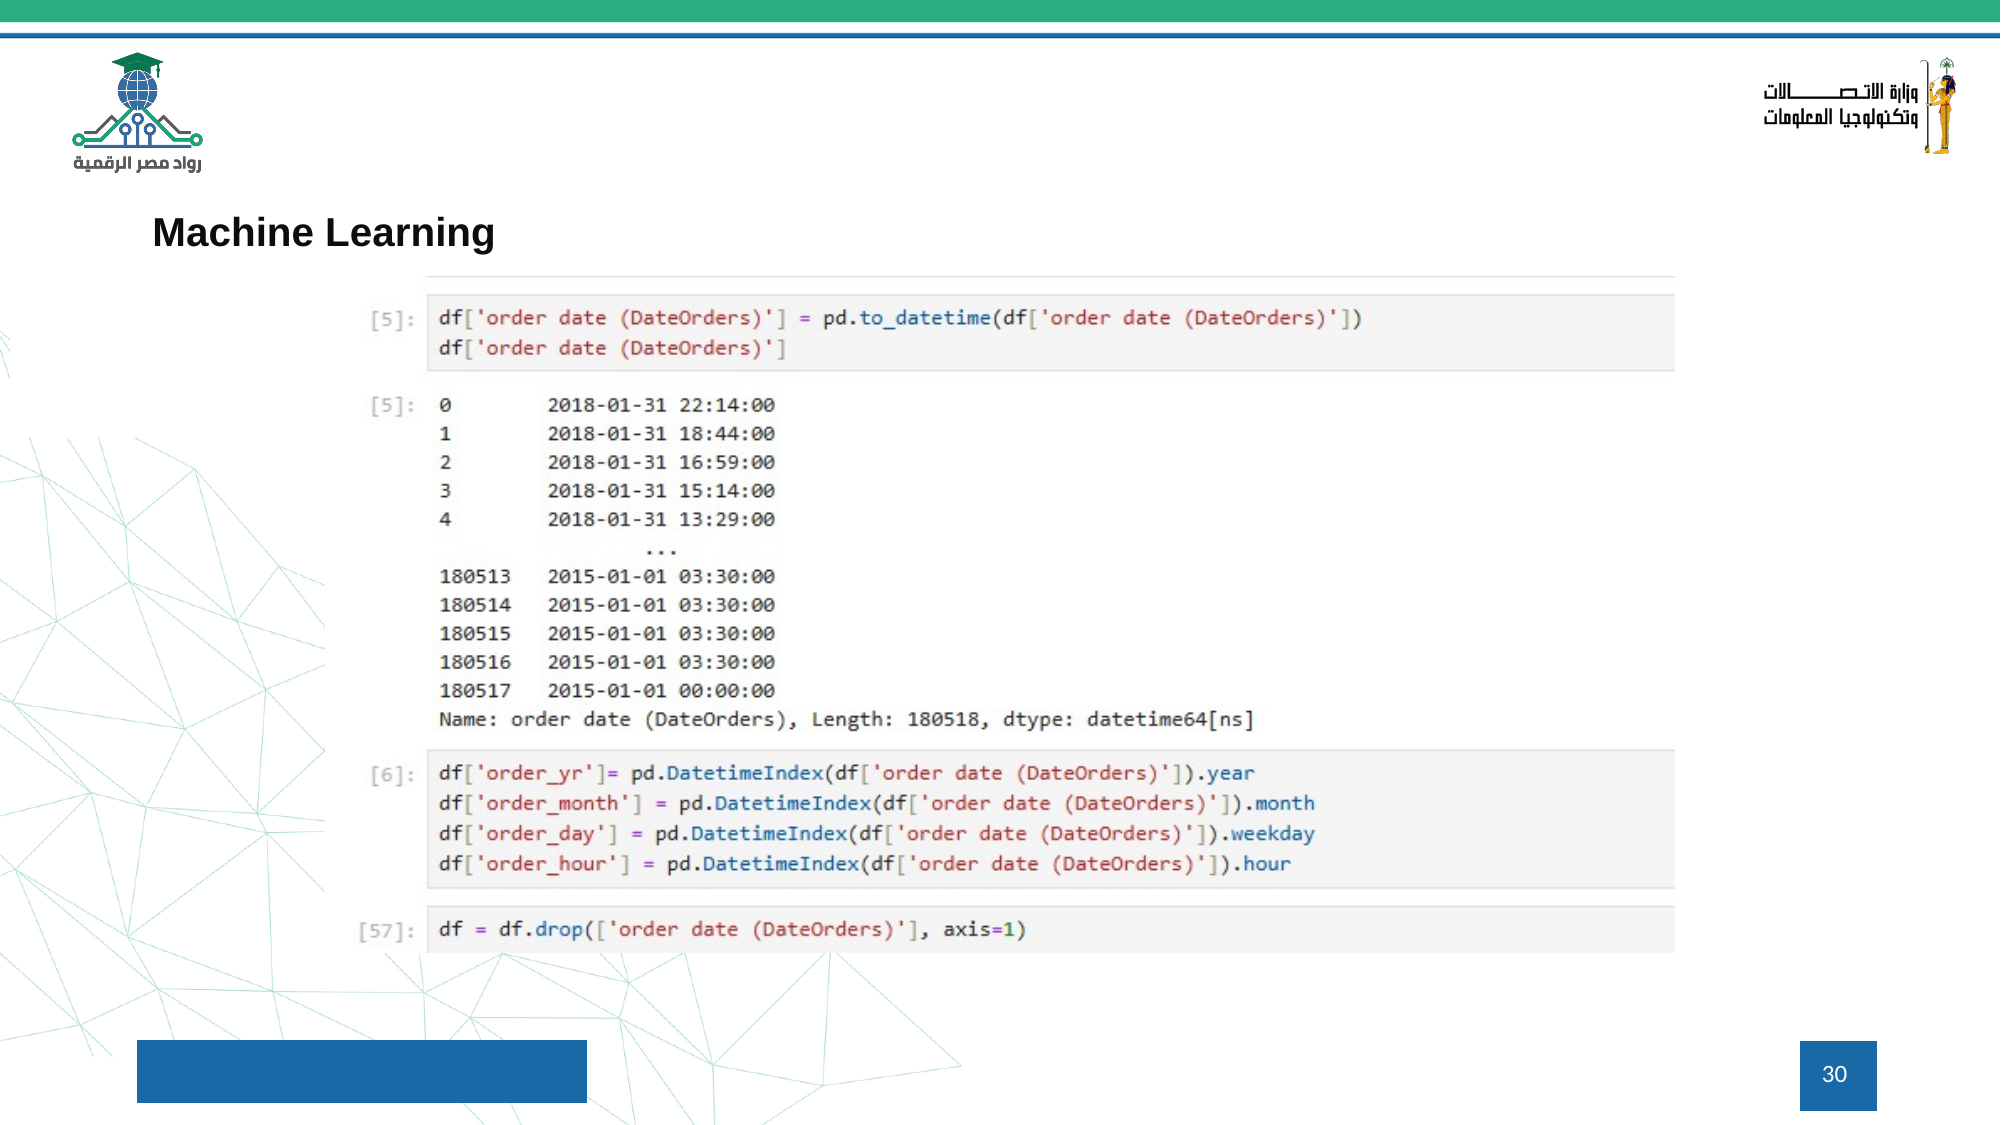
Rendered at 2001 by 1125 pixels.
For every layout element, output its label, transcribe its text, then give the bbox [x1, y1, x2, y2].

title Machine Learning [137, 190, 593, 277]
slide_number 30 [1412, 1042, 1863, 1103]
picture [0, 0, 2000, 1125]
